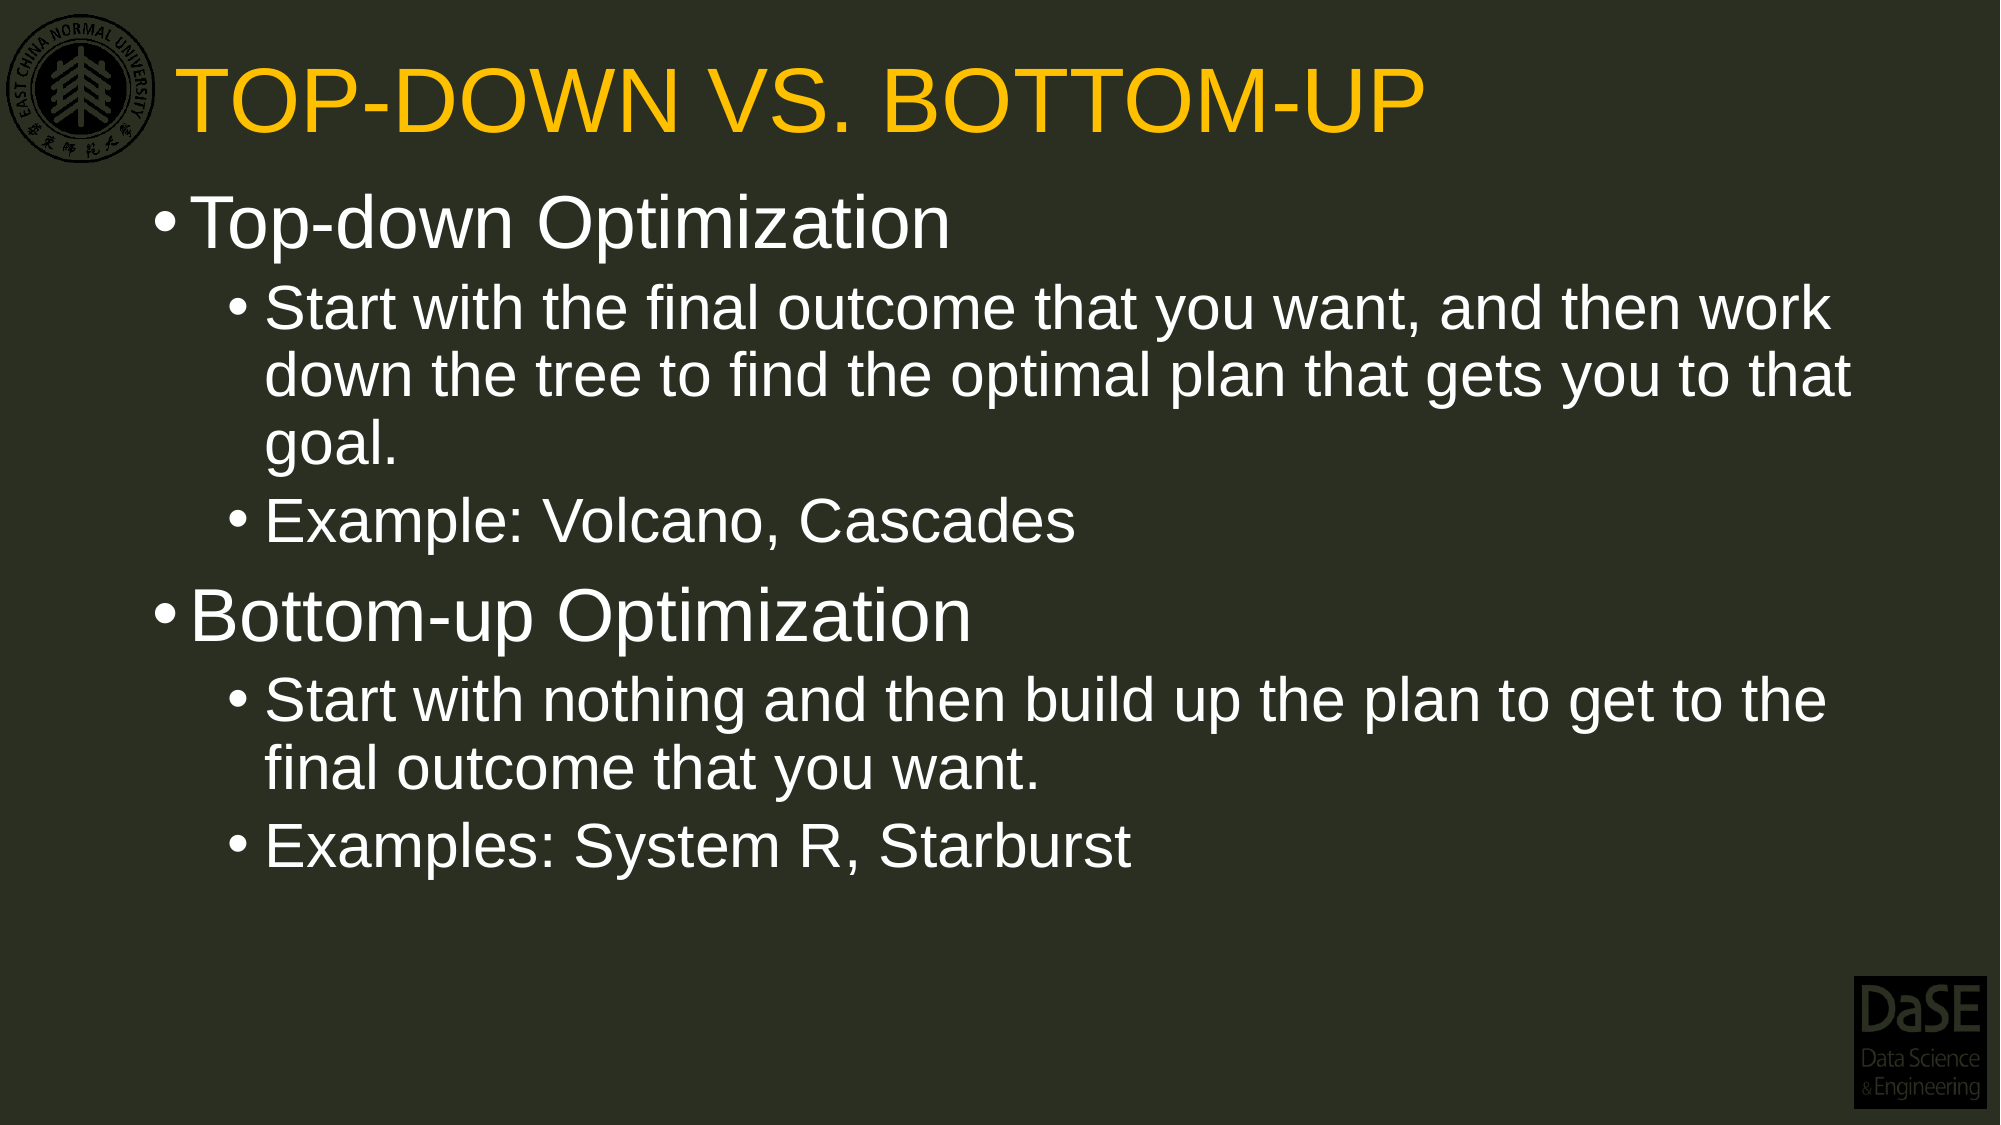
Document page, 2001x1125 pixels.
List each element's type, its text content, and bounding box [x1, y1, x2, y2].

list Top-down Optimization Start with the final outcome that you want, and then work down the tree to find the optimal plan that gets you to that goal. Example: Volcano, Cascades Bottom-up Optimization Start with nothing and then build up the plan to get to the final outcome that you want. Examples: System R, Starburst [137, 176, 1919, 1076]
title TOP-DOWN VS. BOTTOM-UP [159, 29, 1885, 176]
